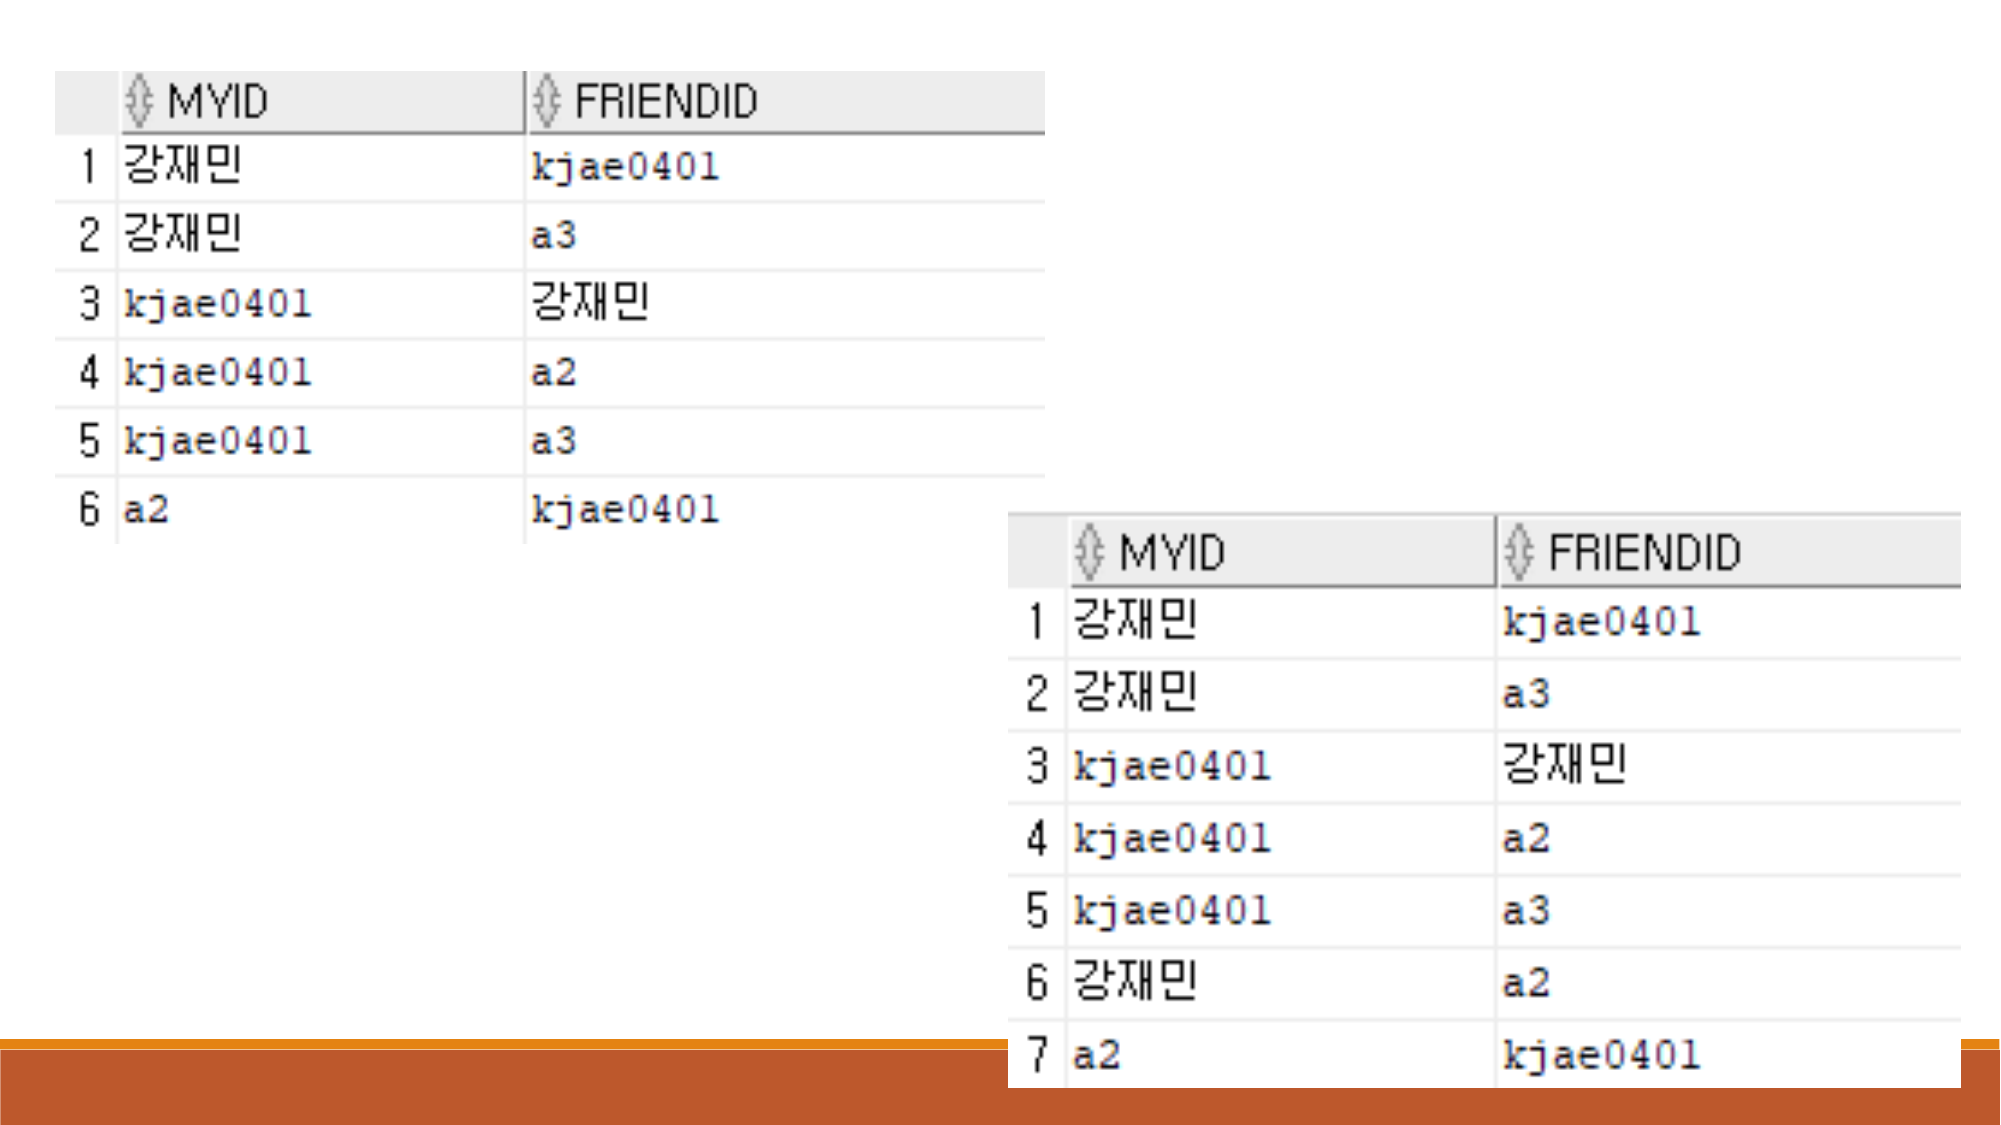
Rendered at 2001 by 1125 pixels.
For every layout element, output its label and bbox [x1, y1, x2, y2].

picture [54, 70, 1961, 1088]
